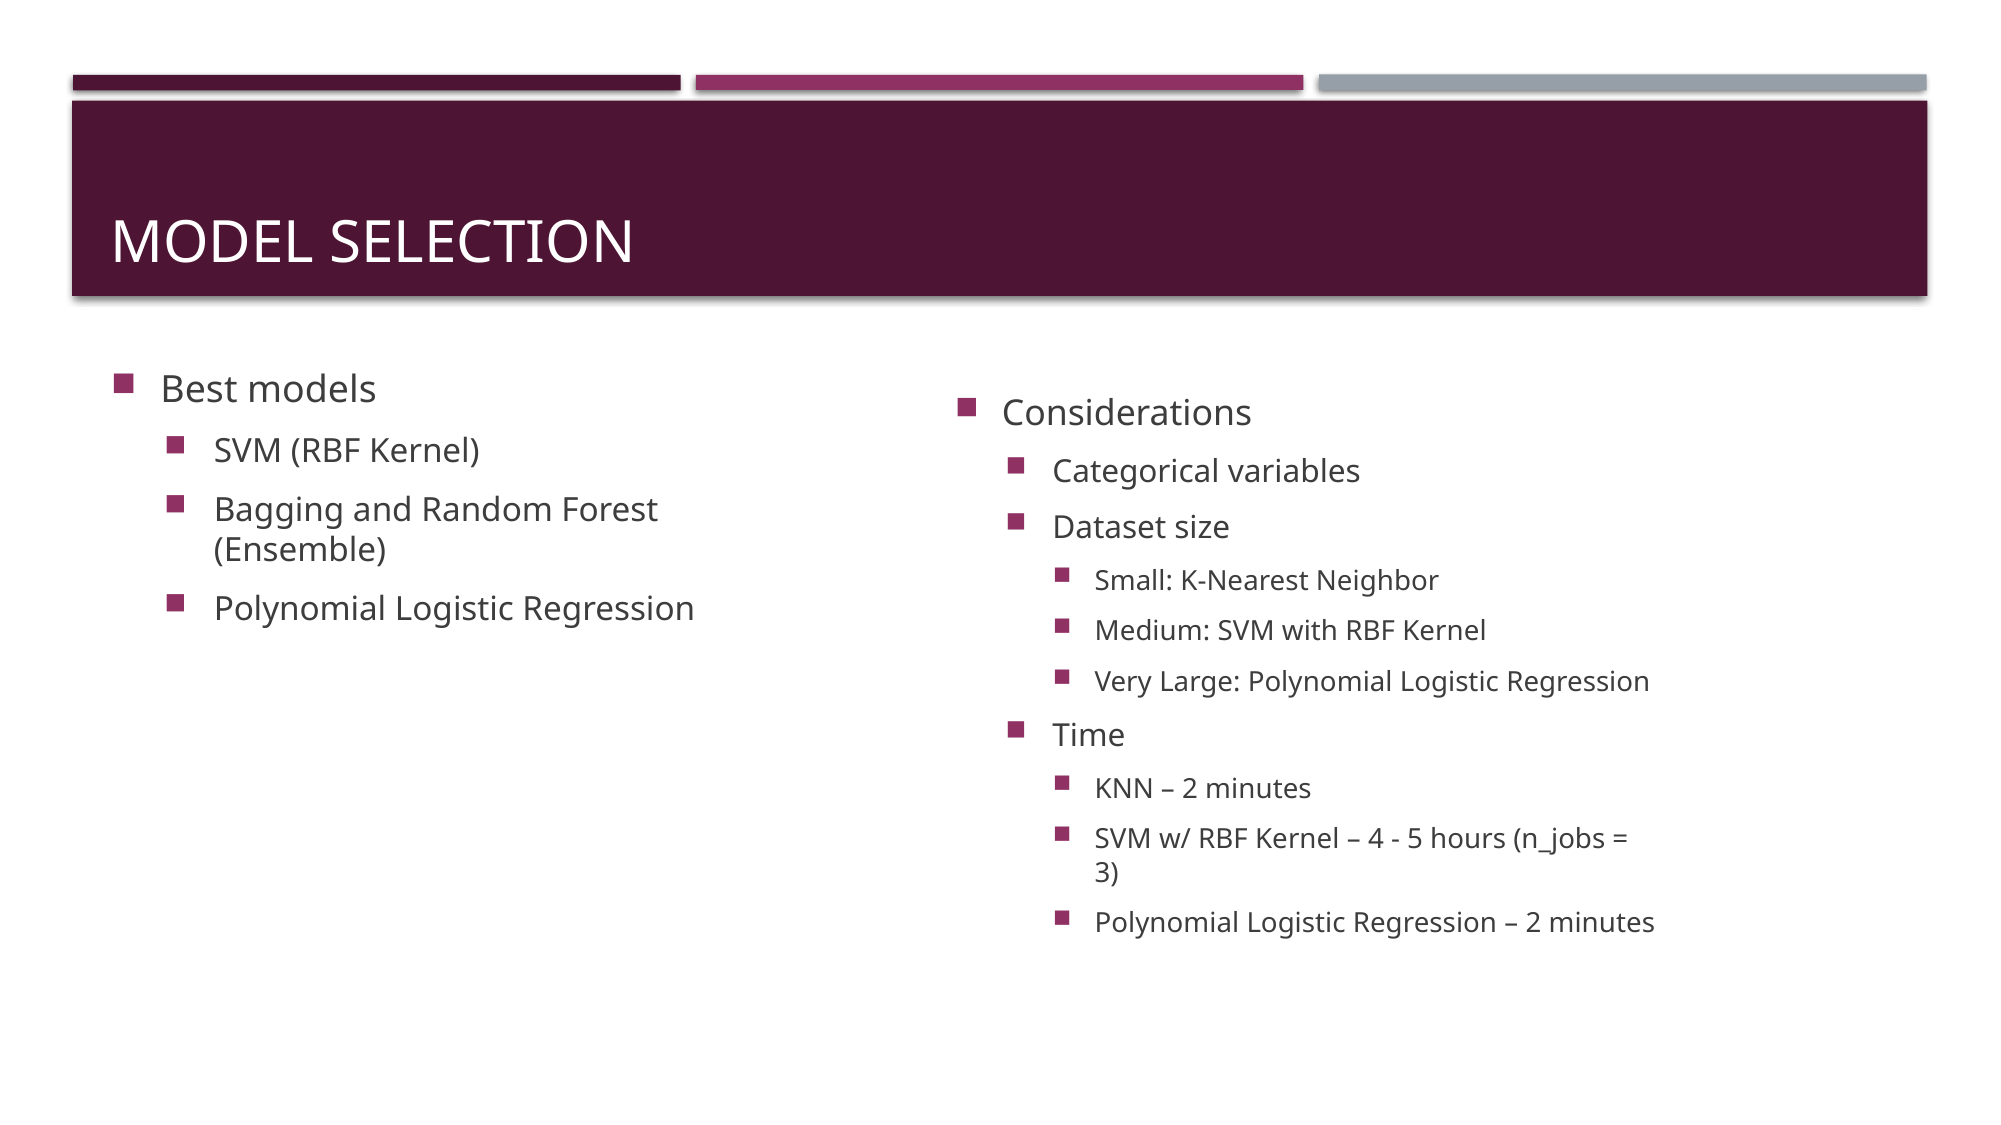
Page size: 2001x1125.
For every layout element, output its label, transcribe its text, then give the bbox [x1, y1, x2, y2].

title Model Selection [95, 115, 1905, 282]
text_box Considerations Categorical variables Dataset size Small: K-Nearest Neighbor Medium: SVM with RBF Kernel Very Large: Polynomial Logistic Regression Time KNN – 2 minutes SVM w/ RBF Kernel – 4 - 5 hours (n_jobs = 3) Polynomial Logistic Regression – 2 minutes [939, 362, 1672, 966]
list Best models SVM (RBF Kernel) Bagging and Random Forest (Ensemble) Polynomial Logistic Regression [95, 357, 770, 697]
